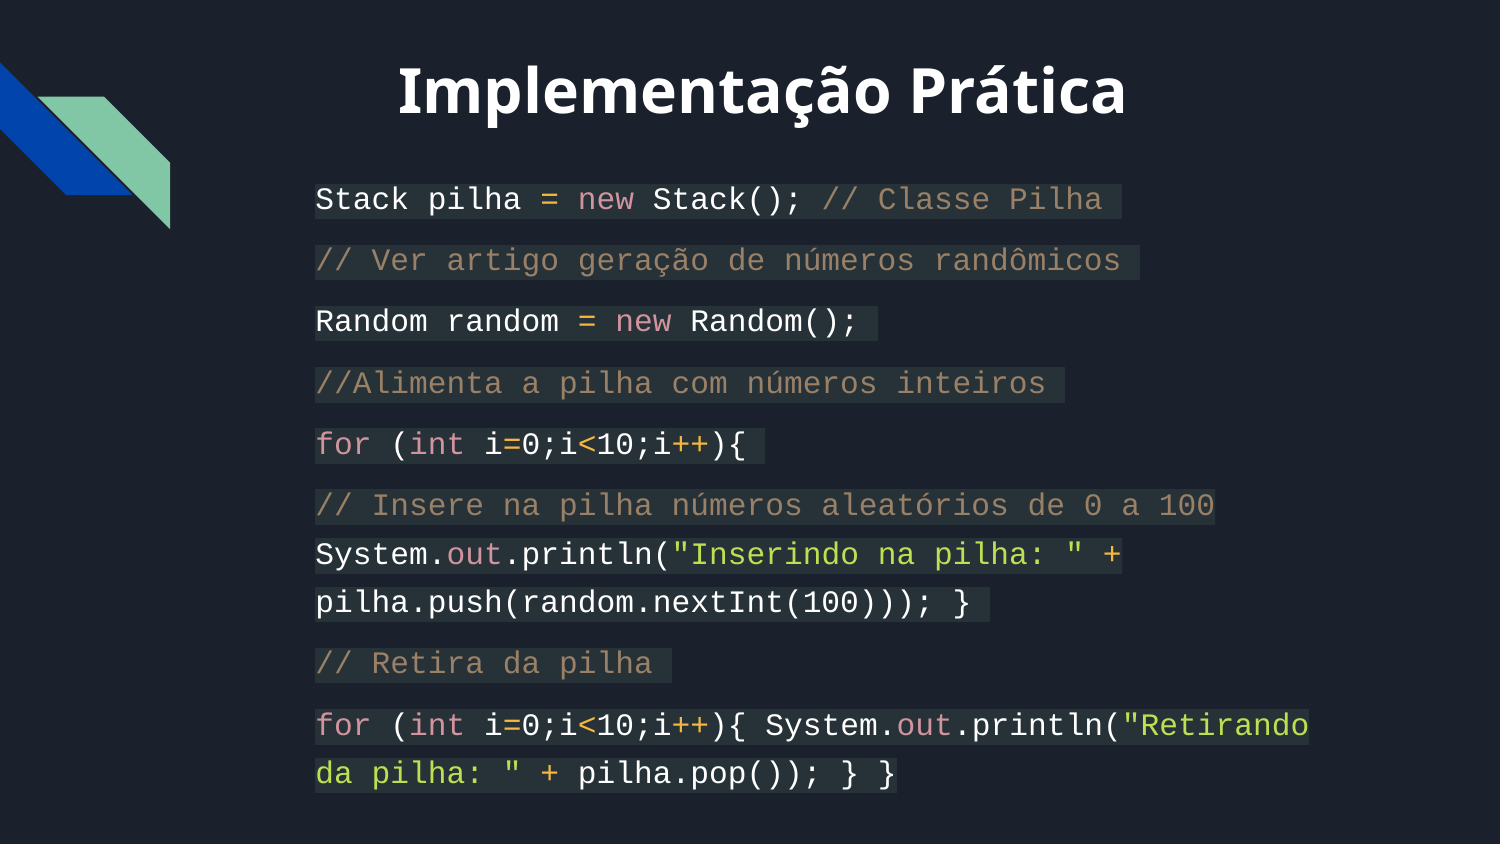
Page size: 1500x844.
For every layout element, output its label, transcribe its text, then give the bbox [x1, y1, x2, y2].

title Implementação Prática [186, 35, 1341, 137]
list Stack pilha = new Stack(); // Classe Pilha // Ver artigo geração de números randômicos Random random = new Random(); //Alimenta a pilha com números inteiros for (int i=0;i<10;i++){ // Insere na pilha números aleatórios de 0 a 100 System.out.println("Inserindo na pilha: " + pilha.push(random.nextInt(100))); } // Retira da pilha for (int i=0;i<10;i++){ System.out.println("Retirando da pilha: " + pilha.pop()); } } [212, 152, 1368, 805]
